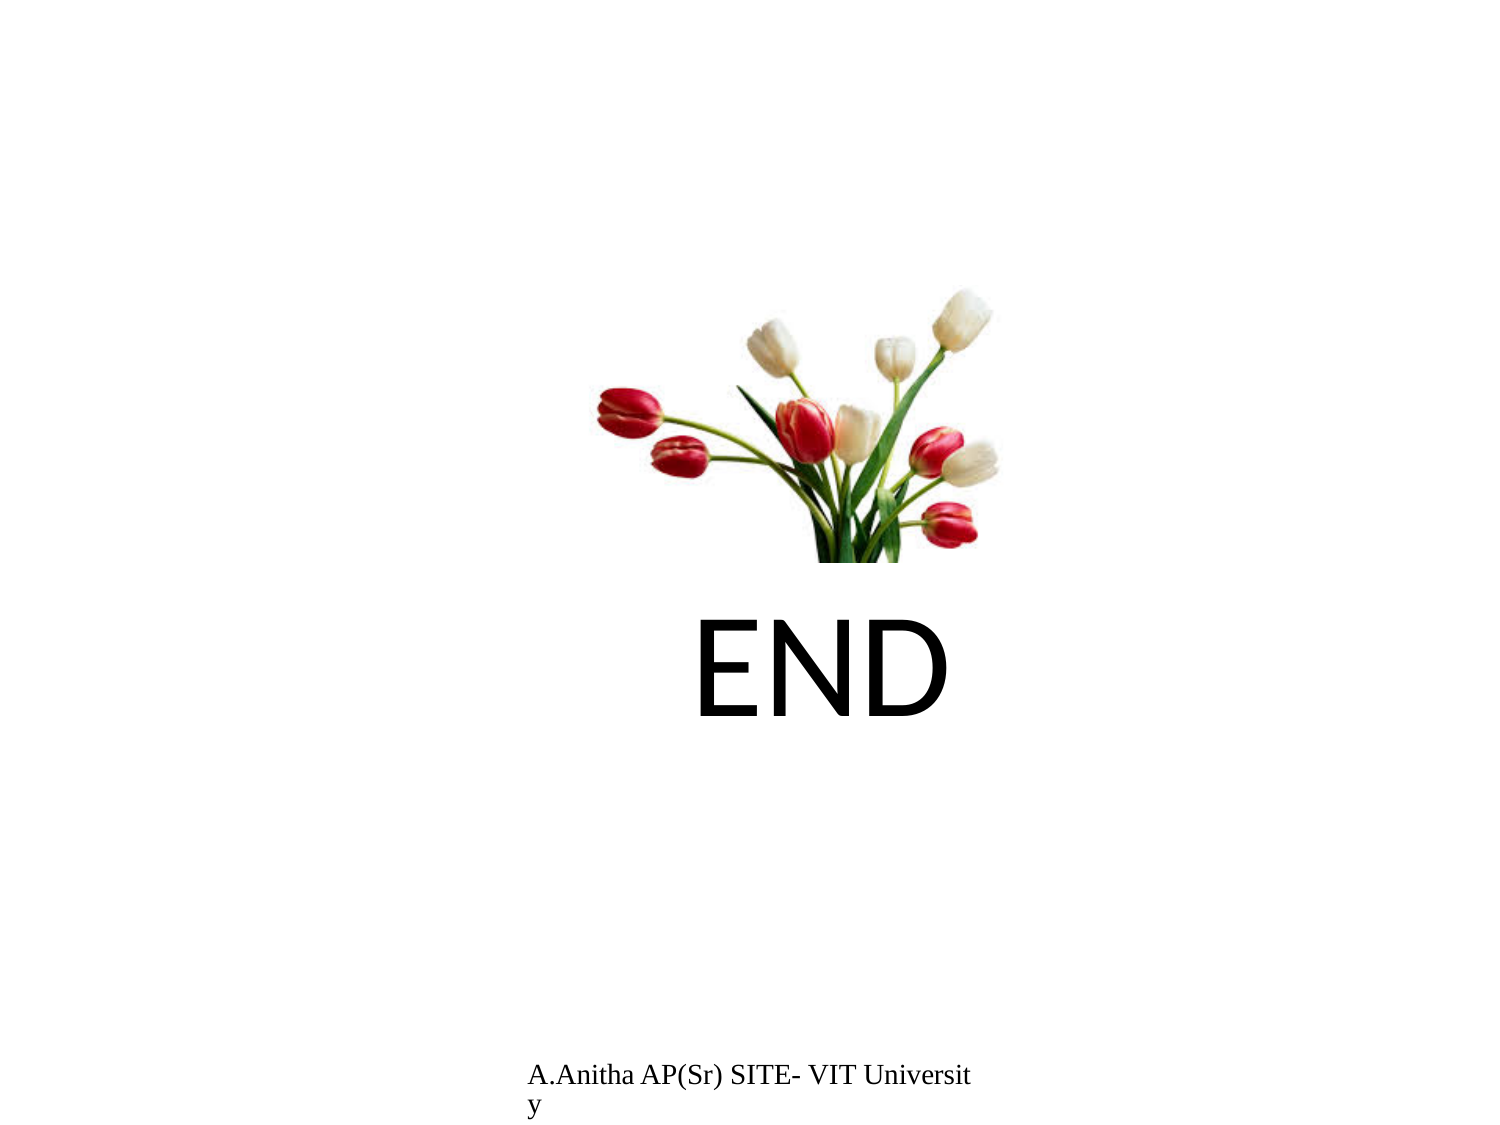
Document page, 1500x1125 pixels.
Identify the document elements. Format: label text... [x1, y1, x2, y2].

footer A.Anitha AP(Sr) SITE- VIT University [512, 1042, 988, 1103]
list END [75, 262, 1425, 1005]
picture [577, 285, 1022, 563]
